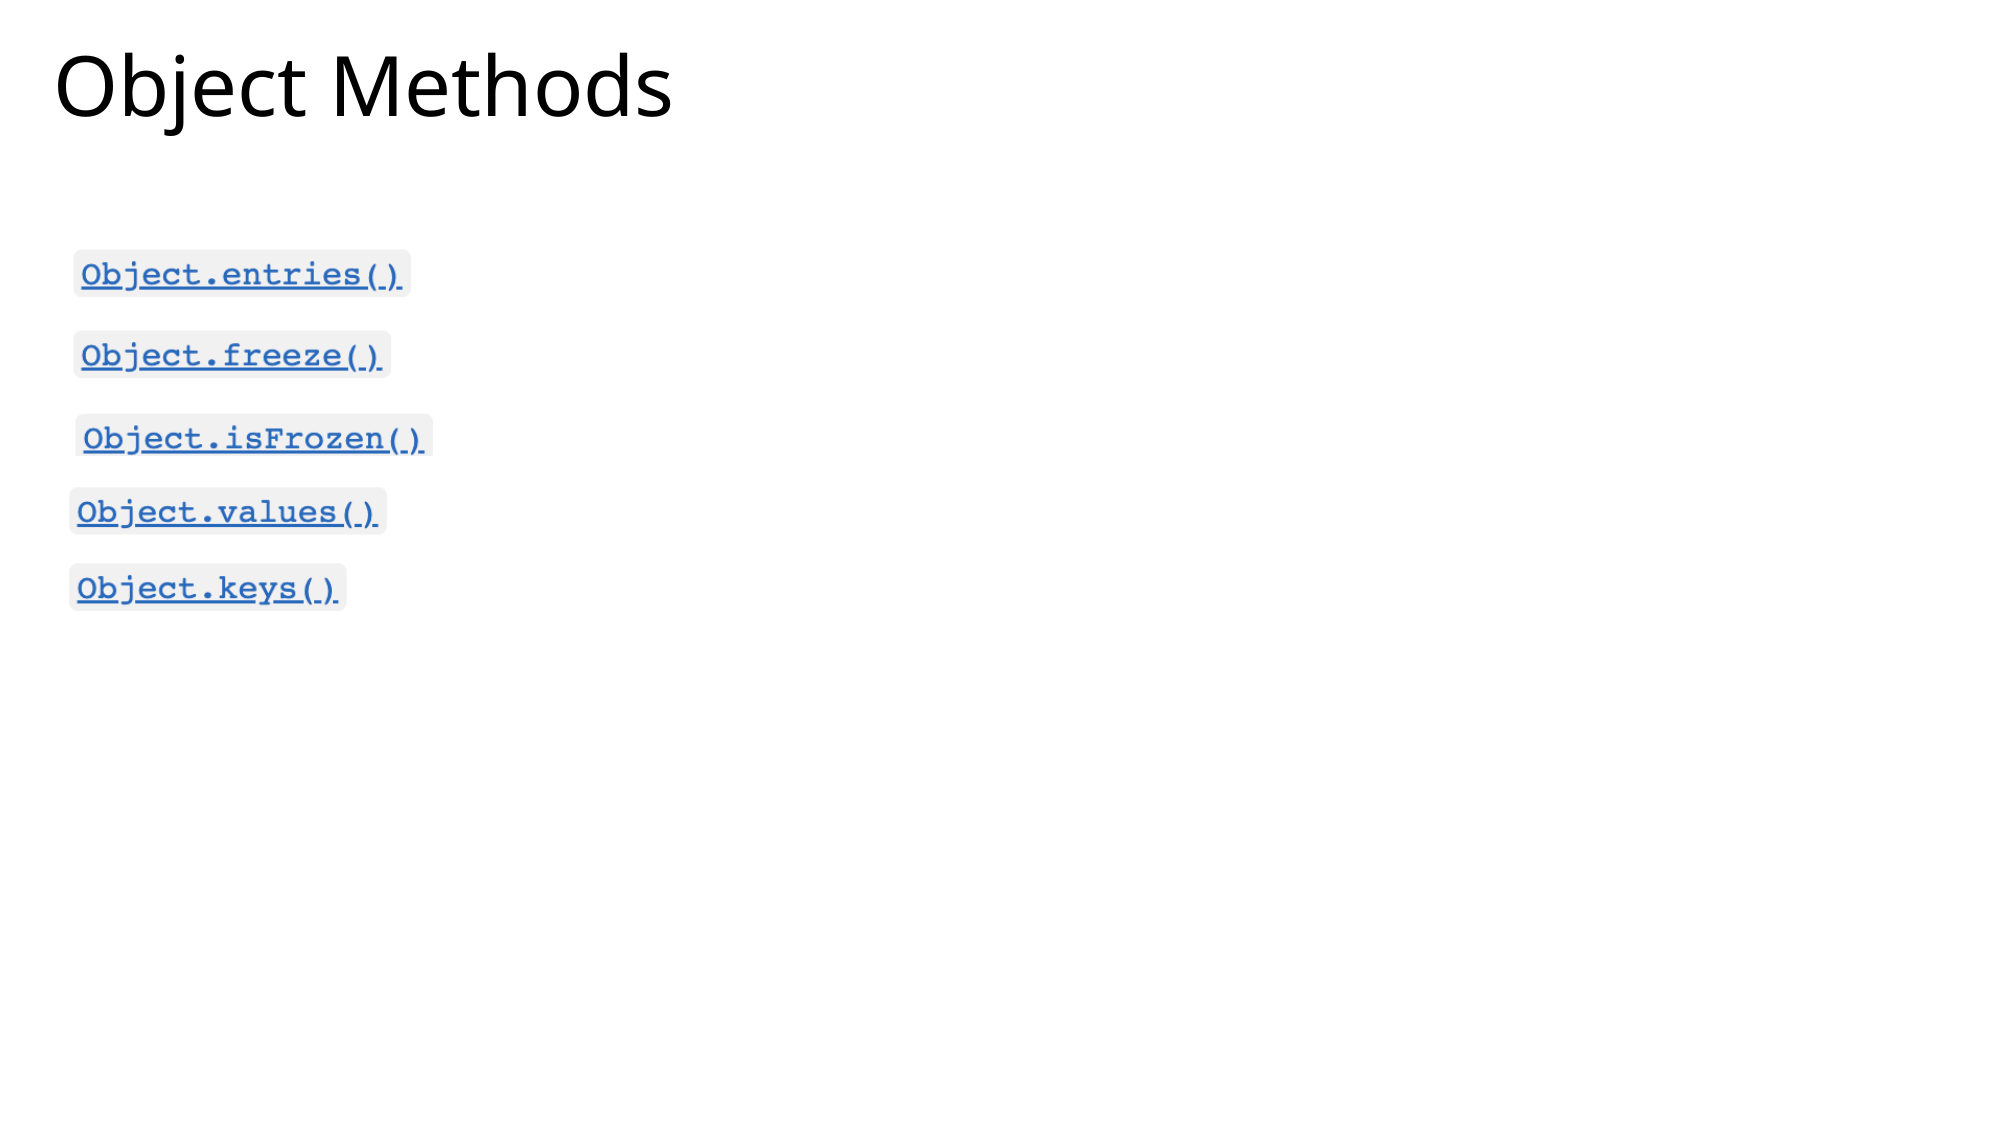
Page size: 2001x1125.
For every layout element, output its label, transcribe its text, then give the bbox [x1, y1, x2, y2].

picture [63, 555, 356, 614]
text_box Object Methods [38, 25, 690, 186]
picture [63, 221, 458, 548]
